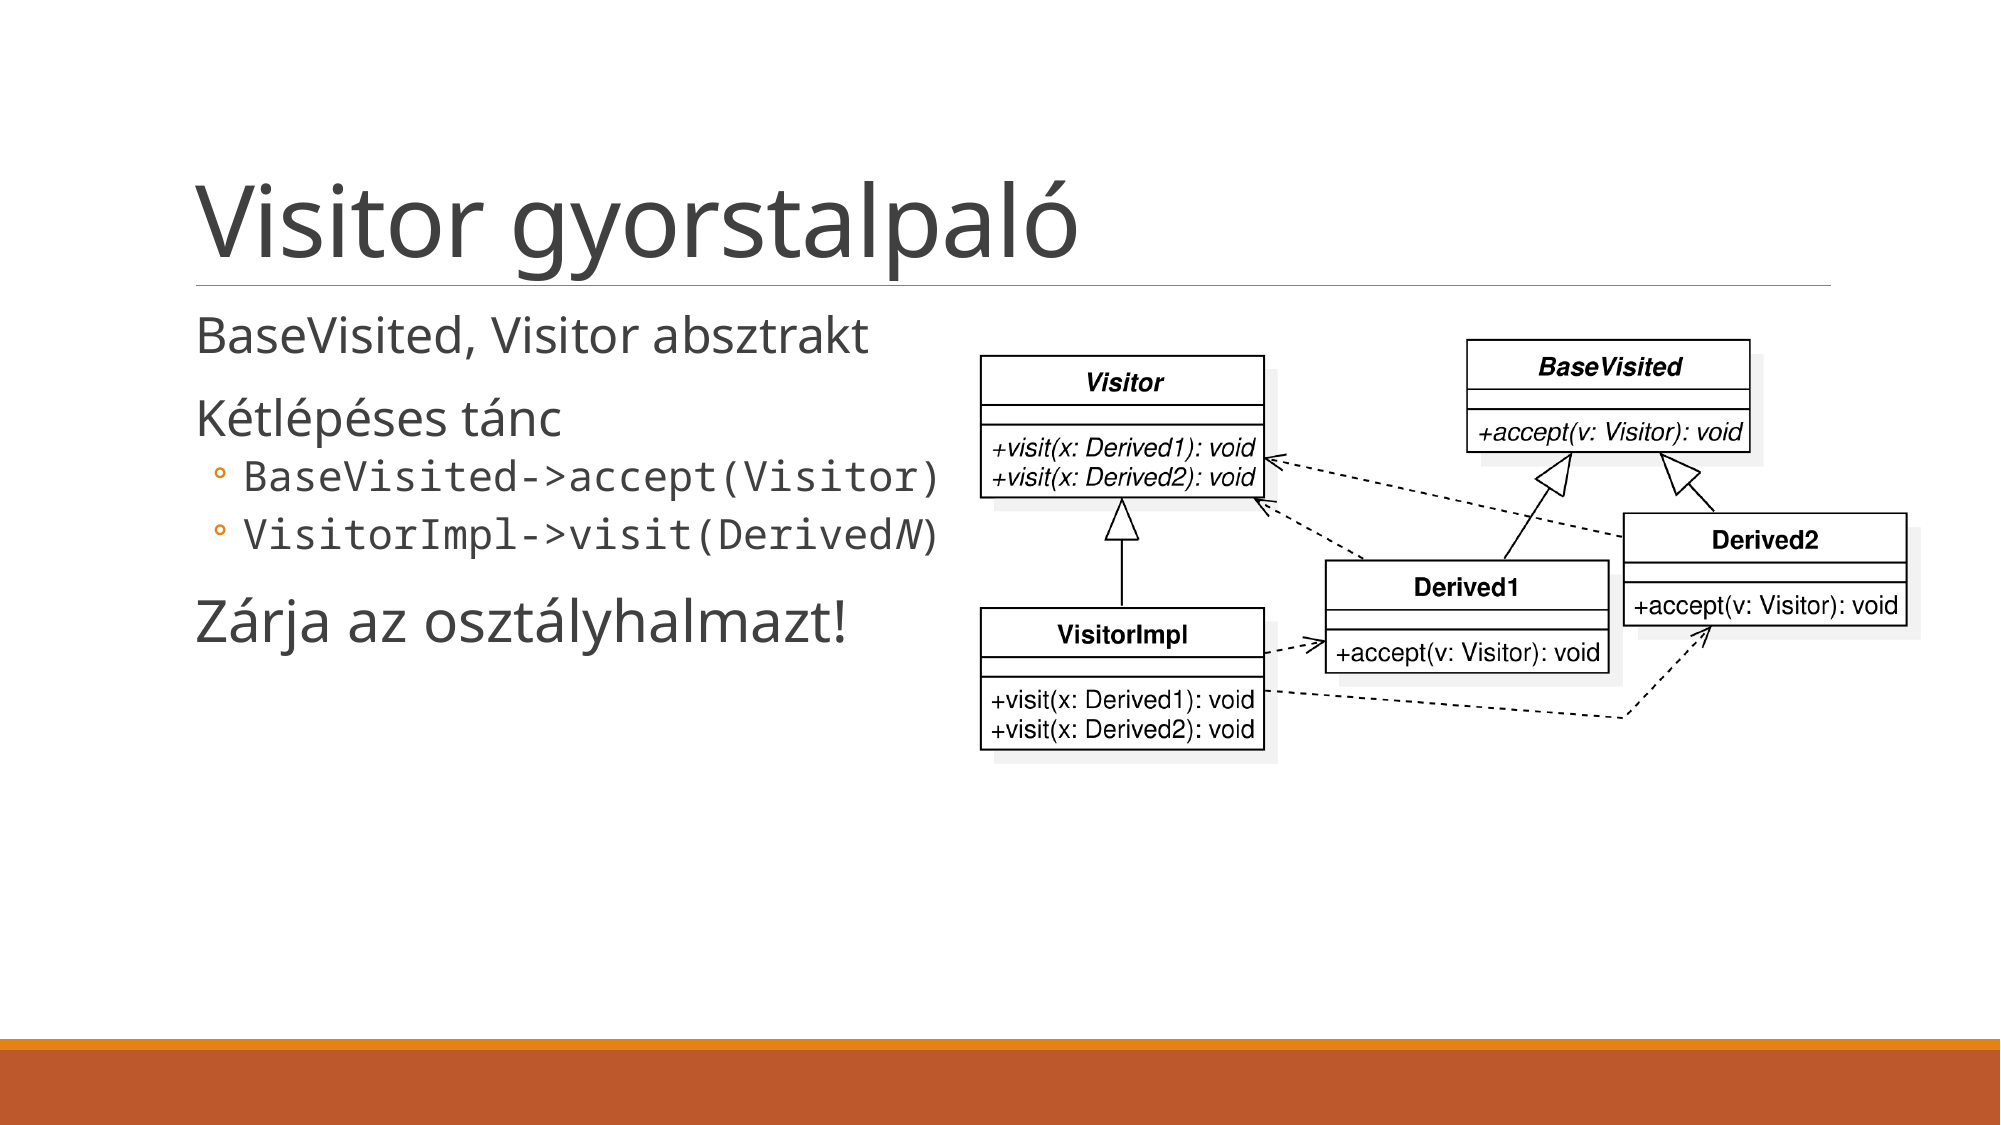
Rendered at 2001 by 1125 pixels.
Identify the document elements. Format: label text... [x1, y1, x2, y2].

picture [960, 320, 1927, 769]
list BaseVisited, Visitor absztrakt Kétlépéses tánc BaseVisited->accept(Visitor) VisitorImpl->visit(DerivedN) Zárja az osztályhalmazt! [180, 302, 1830, 963]
title Visitor gyorstalpaló [180, 47, 1830, 285]
